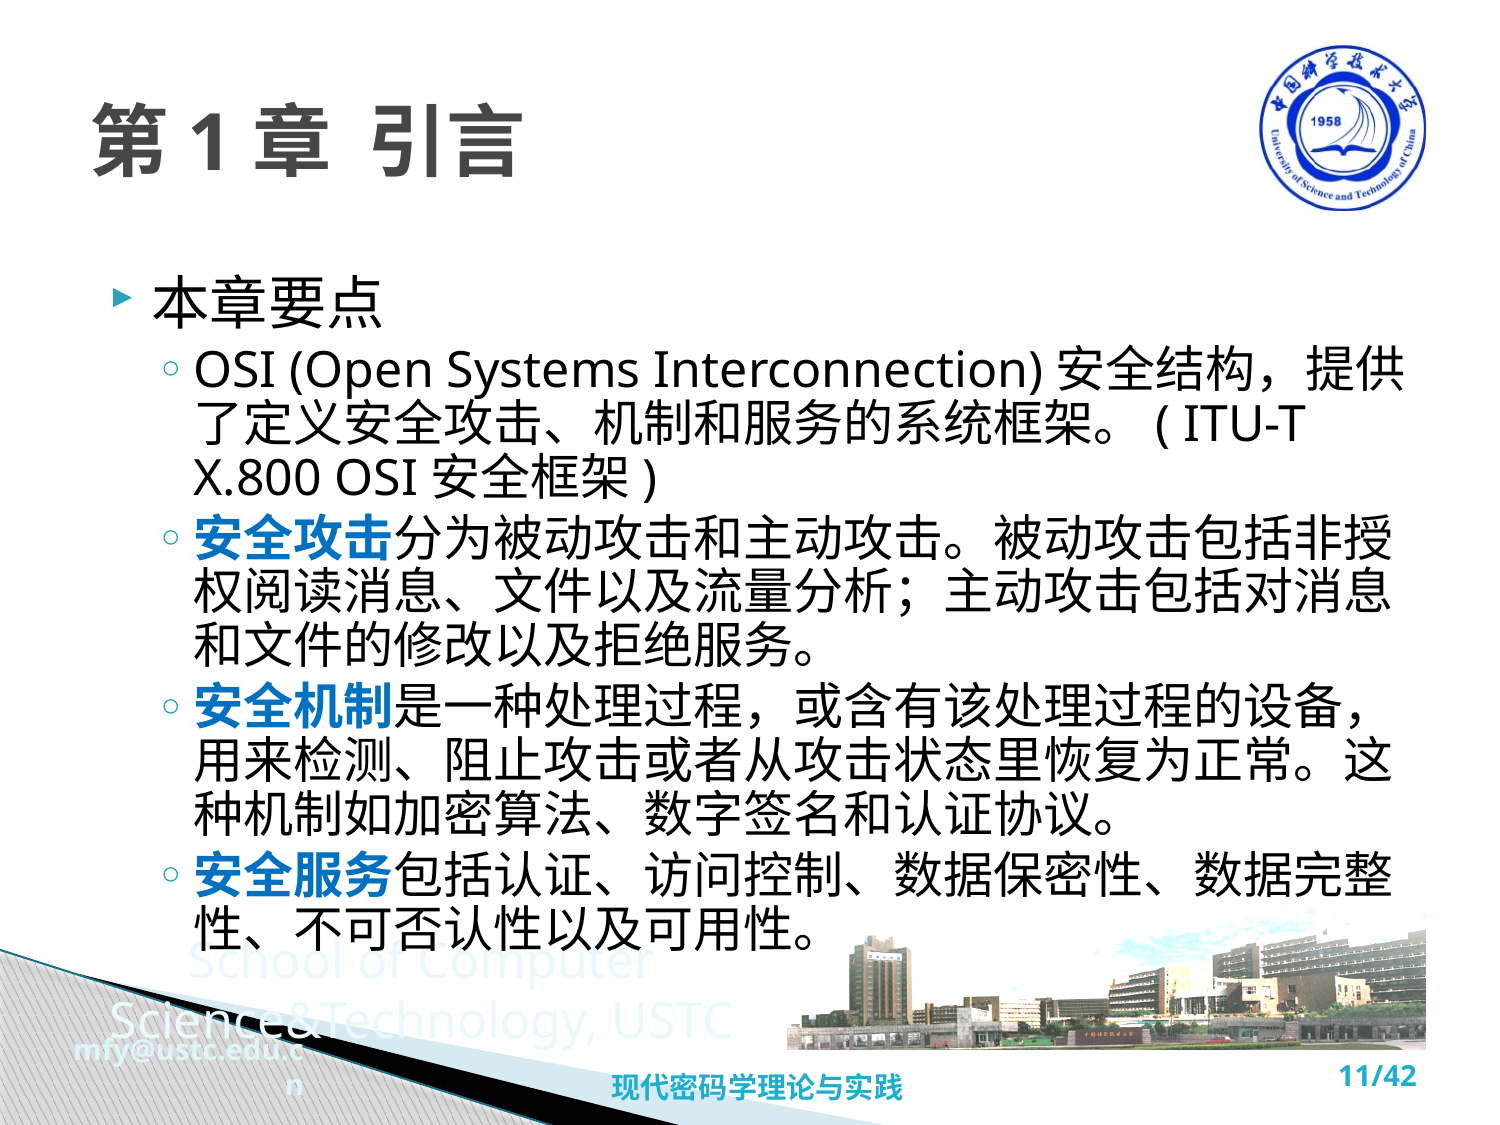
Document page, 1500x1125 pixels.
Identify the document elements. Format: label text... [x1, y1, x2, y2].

title 第1章 引言 [75, 45, 1425, 233]
list 本章要点 OSI (Open Systems Interconnection)安全结构，提供了定义安全攻击、机制和服务的系统框架。( ITU-T X.800 OSI安全框架) 安全攻击分为被动攻击和主动攻击。被动攻击包括非授权阅读消息、文件以及流量分析；主动攻击包括对消息和文件的修改以及拒绝服务。 安全机制是一种处理过程，或含有该处理过程的设备，用来检测、阻止攻击或者从攻击状态里恢复为正常。这种机制如加密算法、数字签名和认证协议。 安全服务包括认证、访问控制、数据保密性、数据完整性、不可否认性以及可用性。 [76, 267, 1427, 991]
list [787, 991, 1426, 1050]
